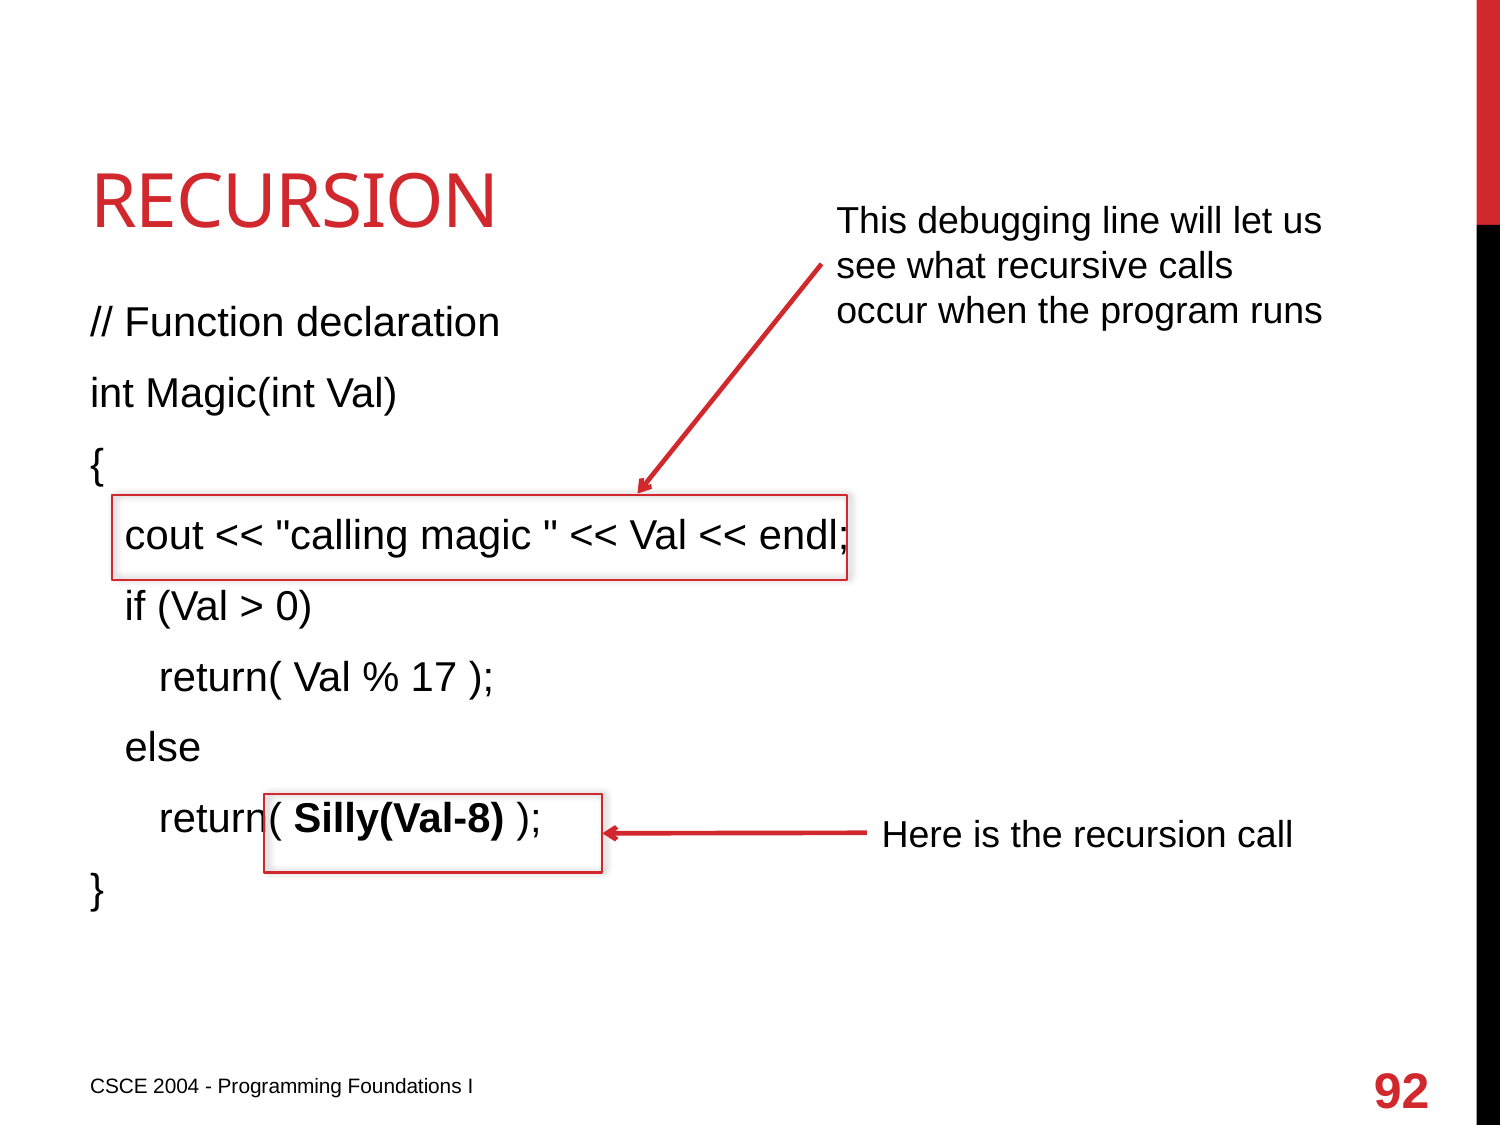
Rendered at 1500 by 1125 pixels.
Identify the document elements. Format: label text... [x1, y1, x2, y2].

footer CSCE 2004 - Programming Foundations I [75, 1065, 638, 1112]
text_box [263, 793, 603, 874]
text_box This debugging line will let us see what recursive calls occur when the program runs [821, 188, 1347, 339]
slide_number 92 [1358, 1058, 1471, 1119]
list // Function declaration int Magic(int Val) { cout << "calling magic " << Val << endl; if (Val > 0) return( Val % 17 ); else return( Silly(Val-8) ); } [75, 287, 1325, 1005]
text_box Here is the recursion call [866, 802, 1371, 863]
text_box [111, 494, 848, 581]
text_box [636, 264, 823, 495]
title recursion [75, 25, 1025, 250]
